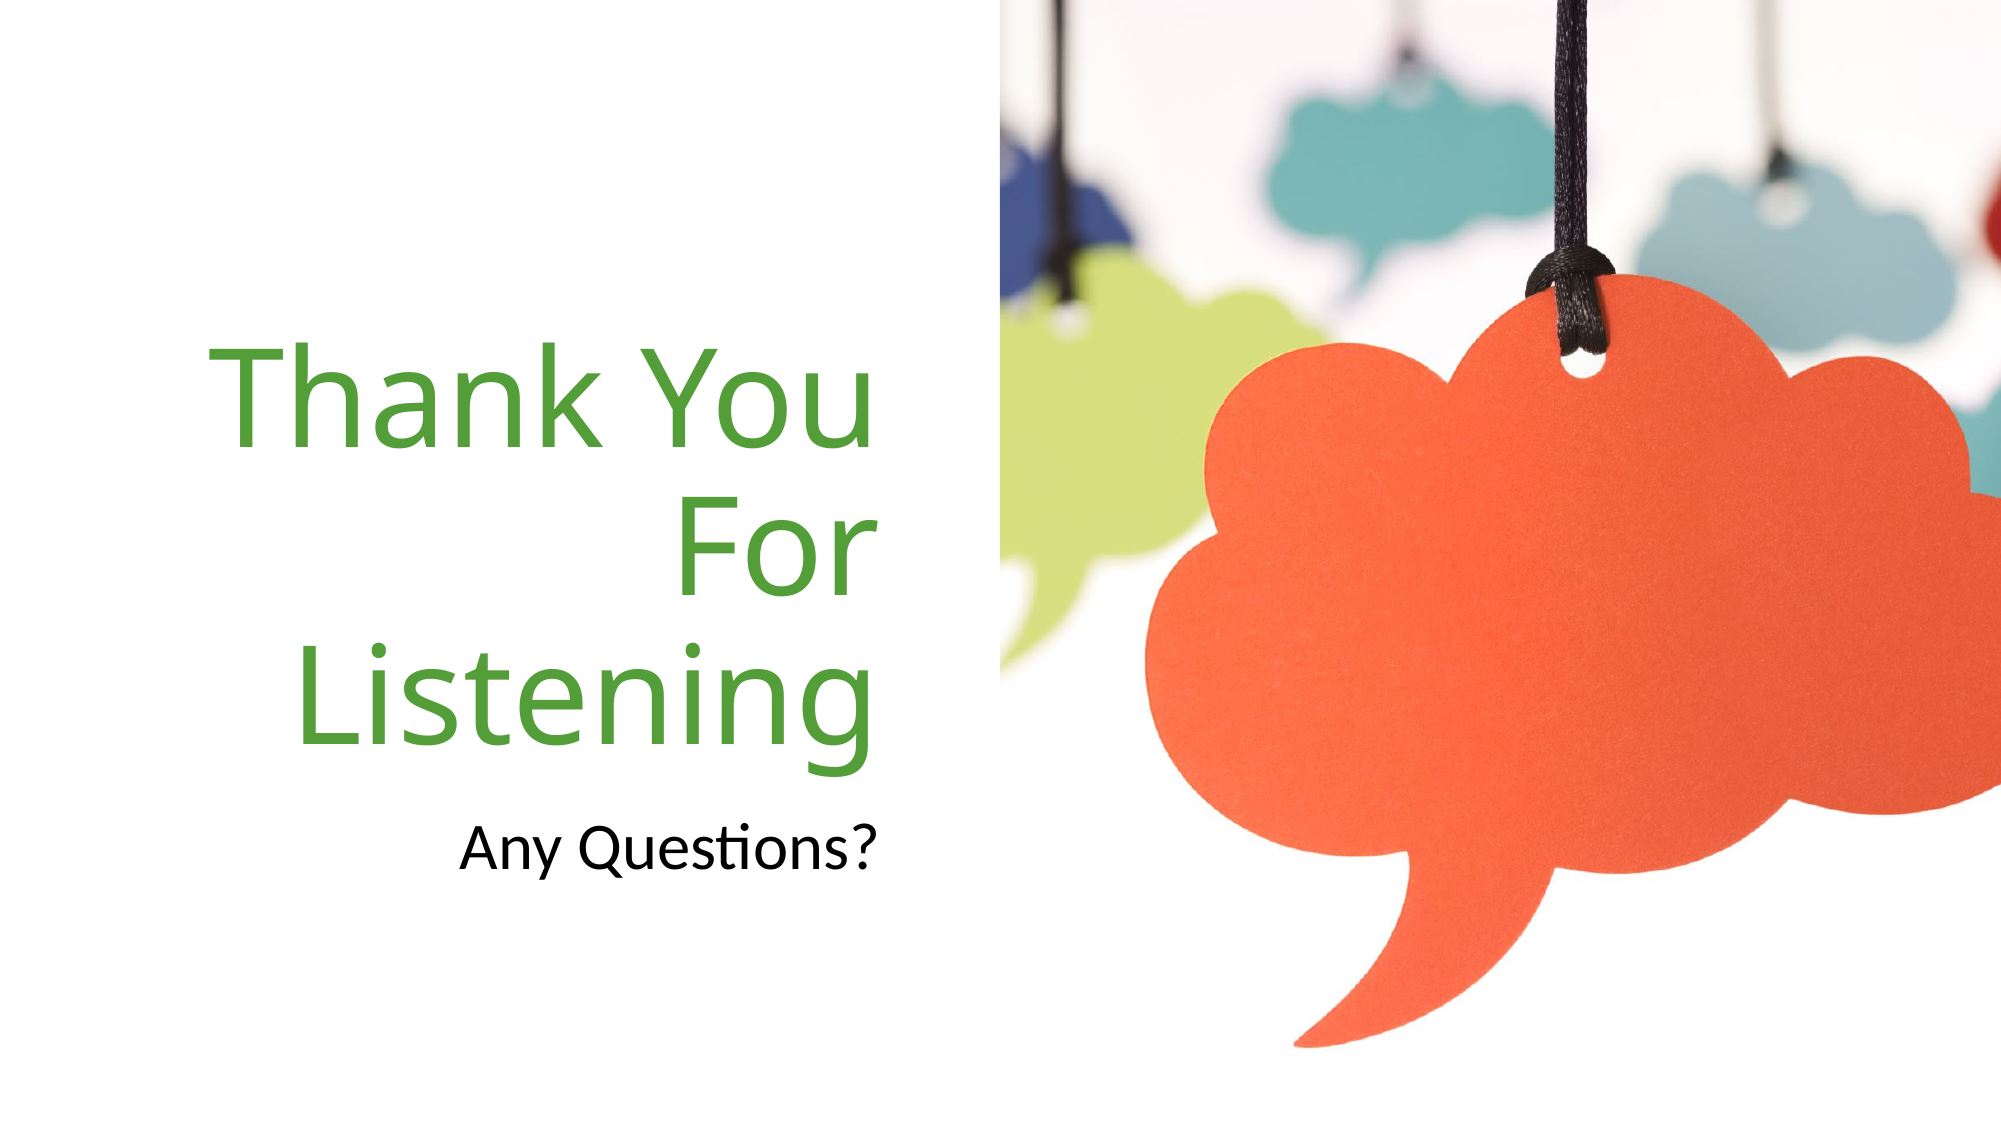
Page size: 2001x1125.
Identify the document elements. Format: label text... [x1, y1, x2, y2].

list Any Questions? [107, 804, 896, 1020]
title Thank You For Listening [107, 104, 896, 782]
picture [999, 0, 2001, 1125]
